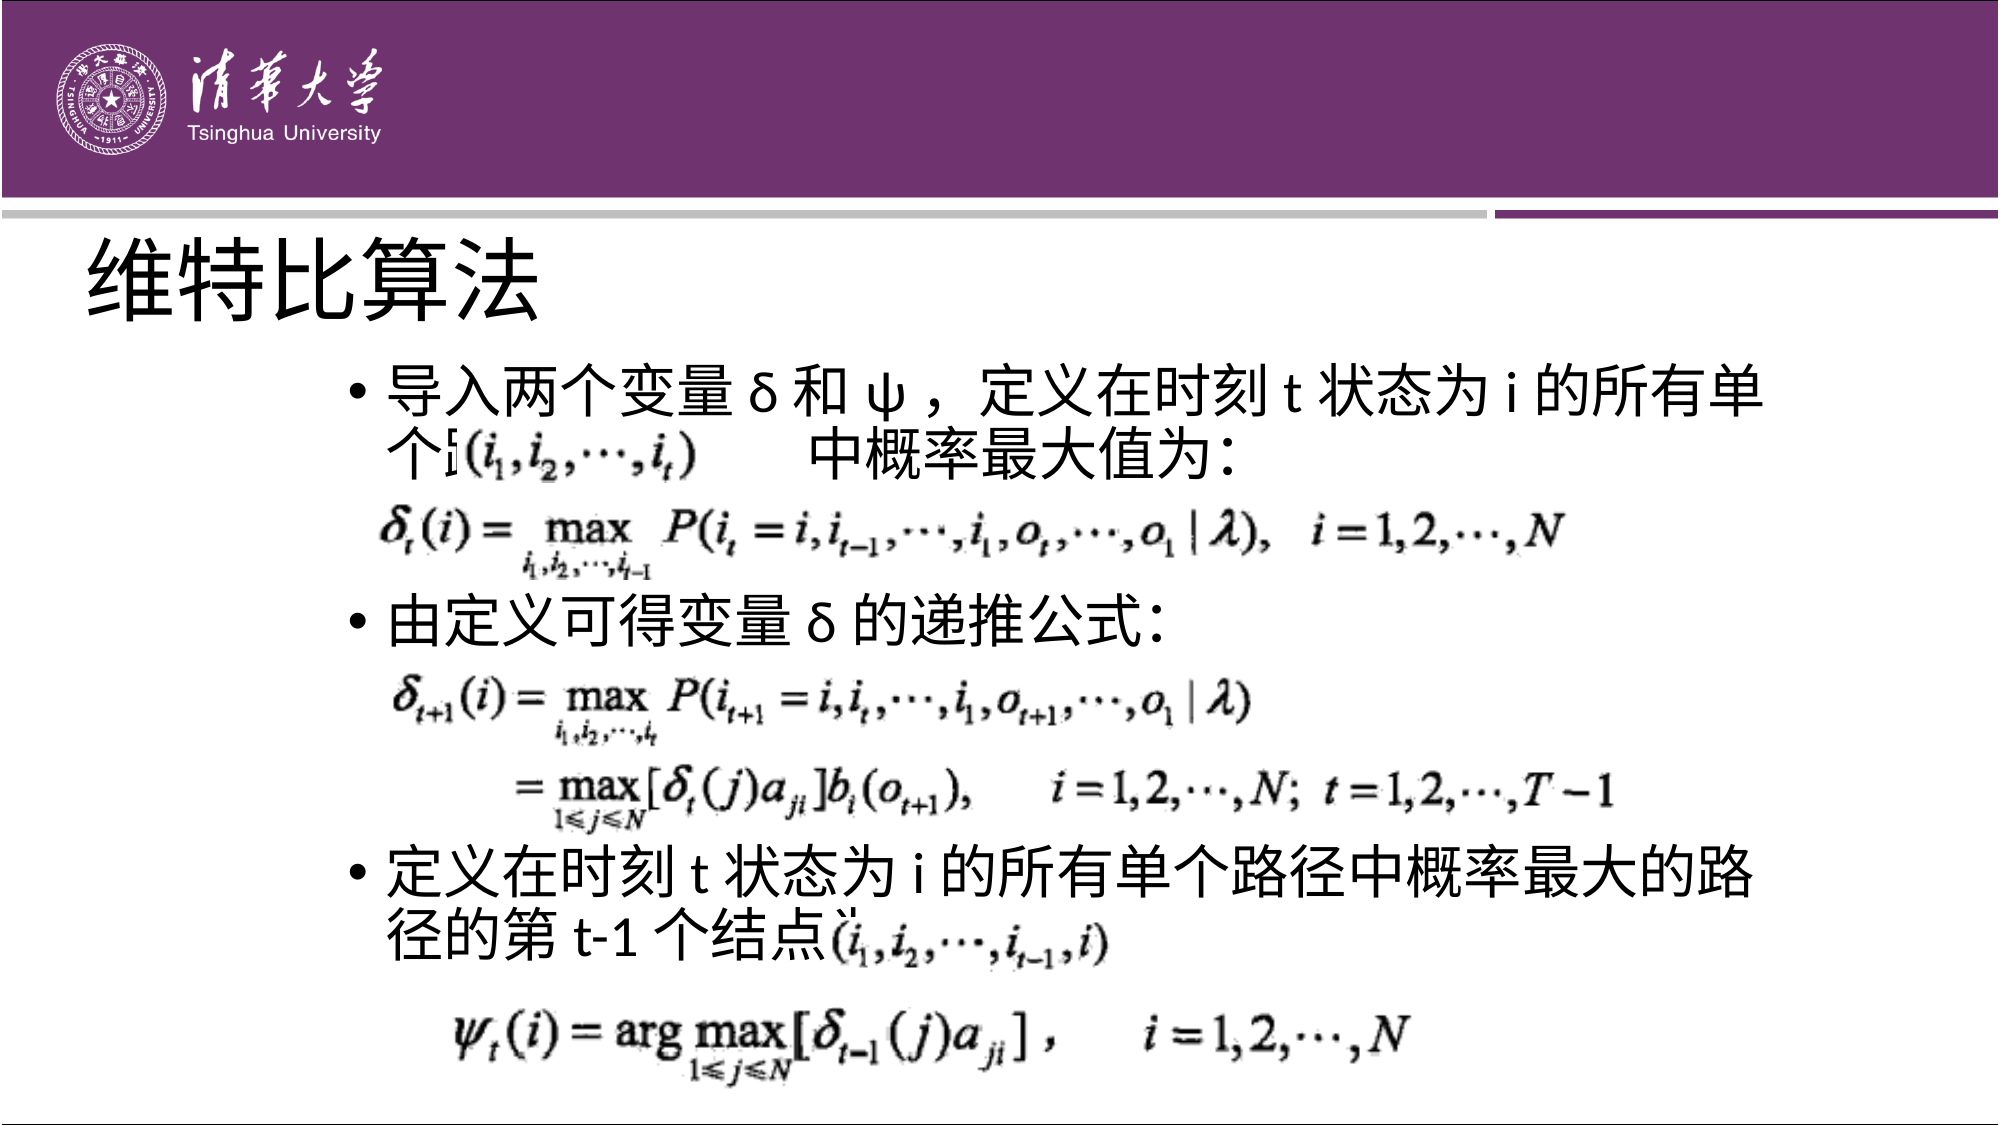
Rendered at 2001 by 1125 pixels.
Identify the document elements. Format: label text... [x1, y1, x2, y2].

picture [827, 916, 1118, 973]
list 导入两个变量δ和ψ，定义在时刻t状态为i的所有单个路径 中概率最大值为： 由定义可得变量δ的递推公式： 定义在时刻t状态为i的所有单个路径中概率最大的路径的第t-1个结点为 [332, 394, 1795, 1125]
picture [382, 660, 1618, 841]
picture [2, 0, 1998, 1125]
text_box 维特比算法 [69, 175, 1795, 394]
picture [457, 423, 700, 483]
picture [447, 1007, 1416, 1091]
picture [373, 490, 1572, 581]
